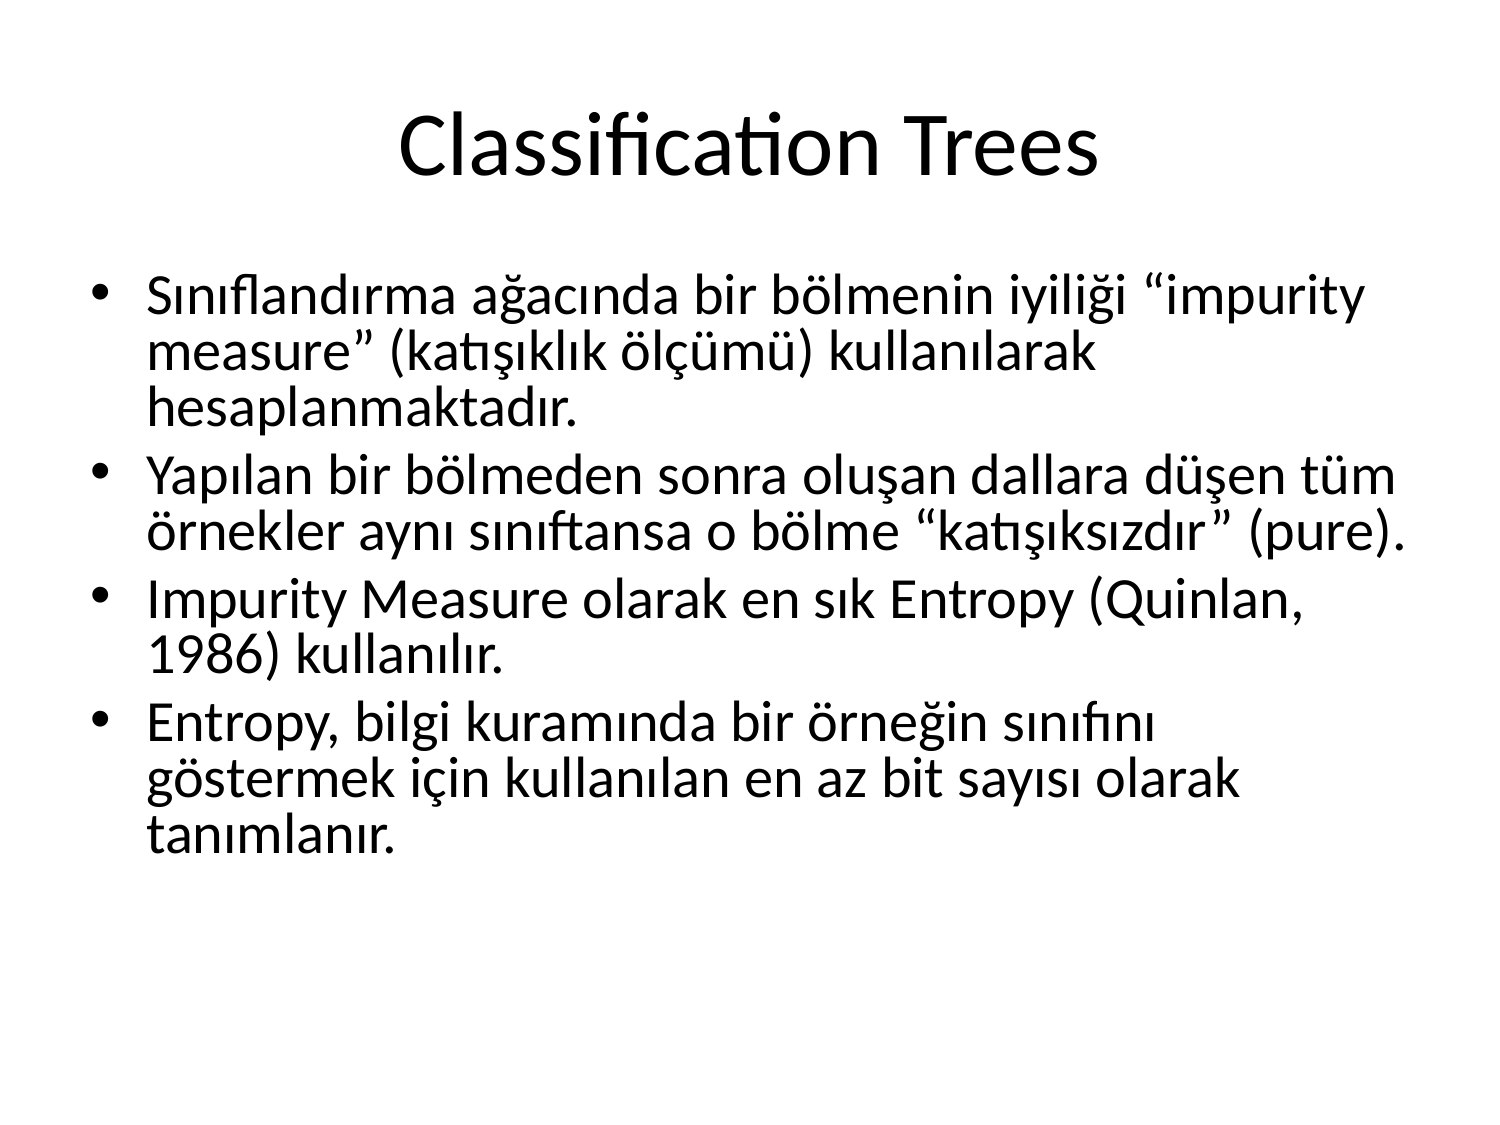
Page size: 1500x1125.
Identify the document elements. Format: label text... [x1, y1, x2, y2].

list Sınıflandırma ağacında bir bölmenin iyiliği “impurity measure” (katışıklık ölçümü) kullanılarak hesaplanmaktadır. Yapılan bir bölmeden sonra oluşan dallara düşen tüm örnekler aynı sınıftansa o bölme “katışıksızdır” (pure). Impurity Measure olarak en sık Entropy (Quinlan, 1986) kullanılır. Entropy, bilgi kuramında bir örneğin sınıfını göstermek için kullanılan en az bit sayısı olarak tanımlanır. [75, 262, 1425, 1005]
title Classification Trees [75, 45, 1425, 233]
